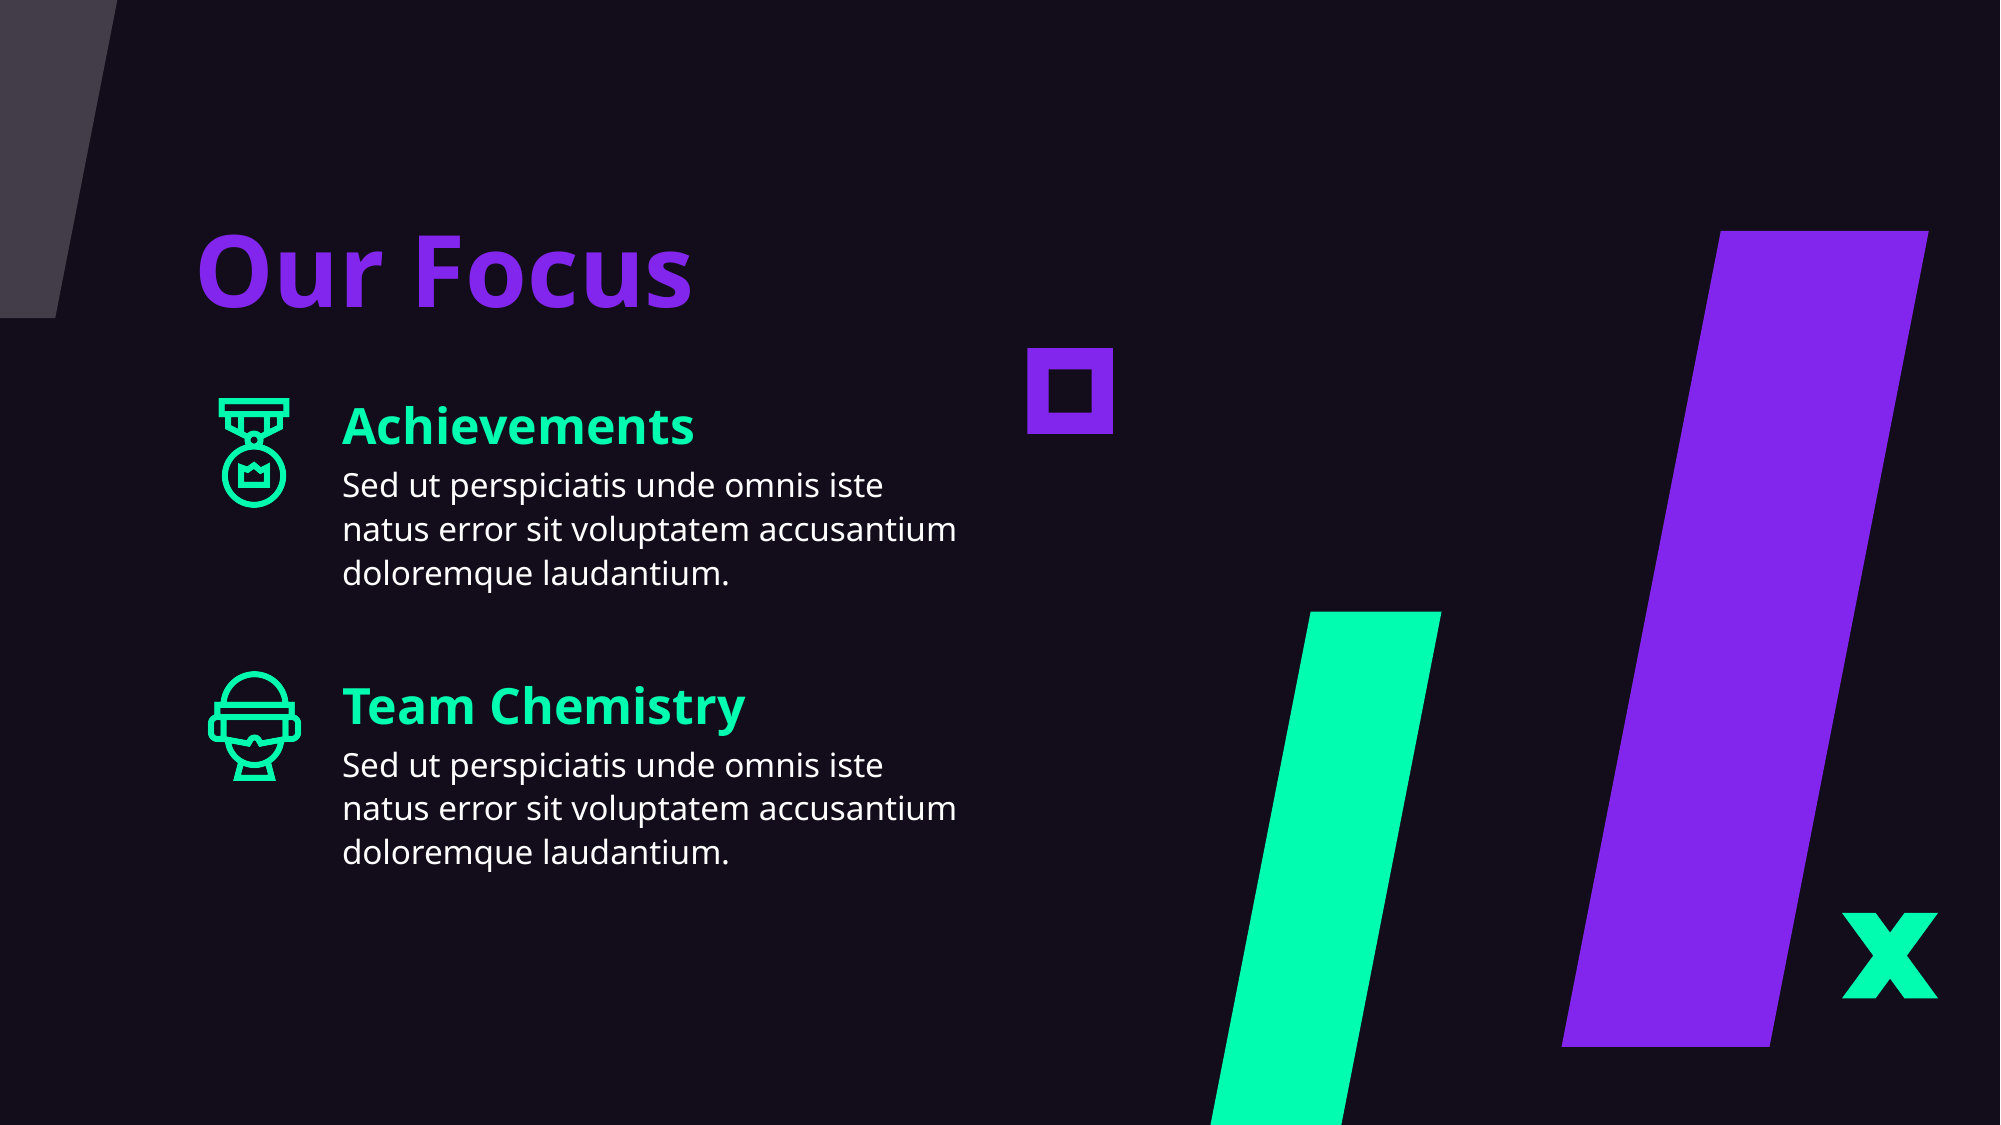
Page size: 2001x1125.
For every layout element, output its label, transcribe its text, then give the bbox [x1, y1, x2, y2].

text_box Sed ut perspiciatis unde omnis iste natus error sit voluptatem accusantium doloremque laudantium. [341, 739, 1000, 916]
text_box [1560, 971, 1786, 1048]
text_box [1209, 971, 1373, 1125]
text_box Team Chemistry [342, 635, 1001, 735]
text_box Sed ut perspiciatis unde omnis iste natus error sit voluptatem accusantium doloremque laudantium. [341, 460, 1000, 636]
text_box [1929, 911, 1941, 928]
text_box [0, 0, 119, 320]
picture [1070, 0, 1929, 971]
text_box [1839, 971, 1941, 1000]
picture [199, 671, 310, 781]
text_box Achievements [342, 348, 1001, 455]
text_box [1026, 347, 1070, 435]
text_box Our Focus [194, 17, 973, 330]
picture [199, 398, 309, 508]
